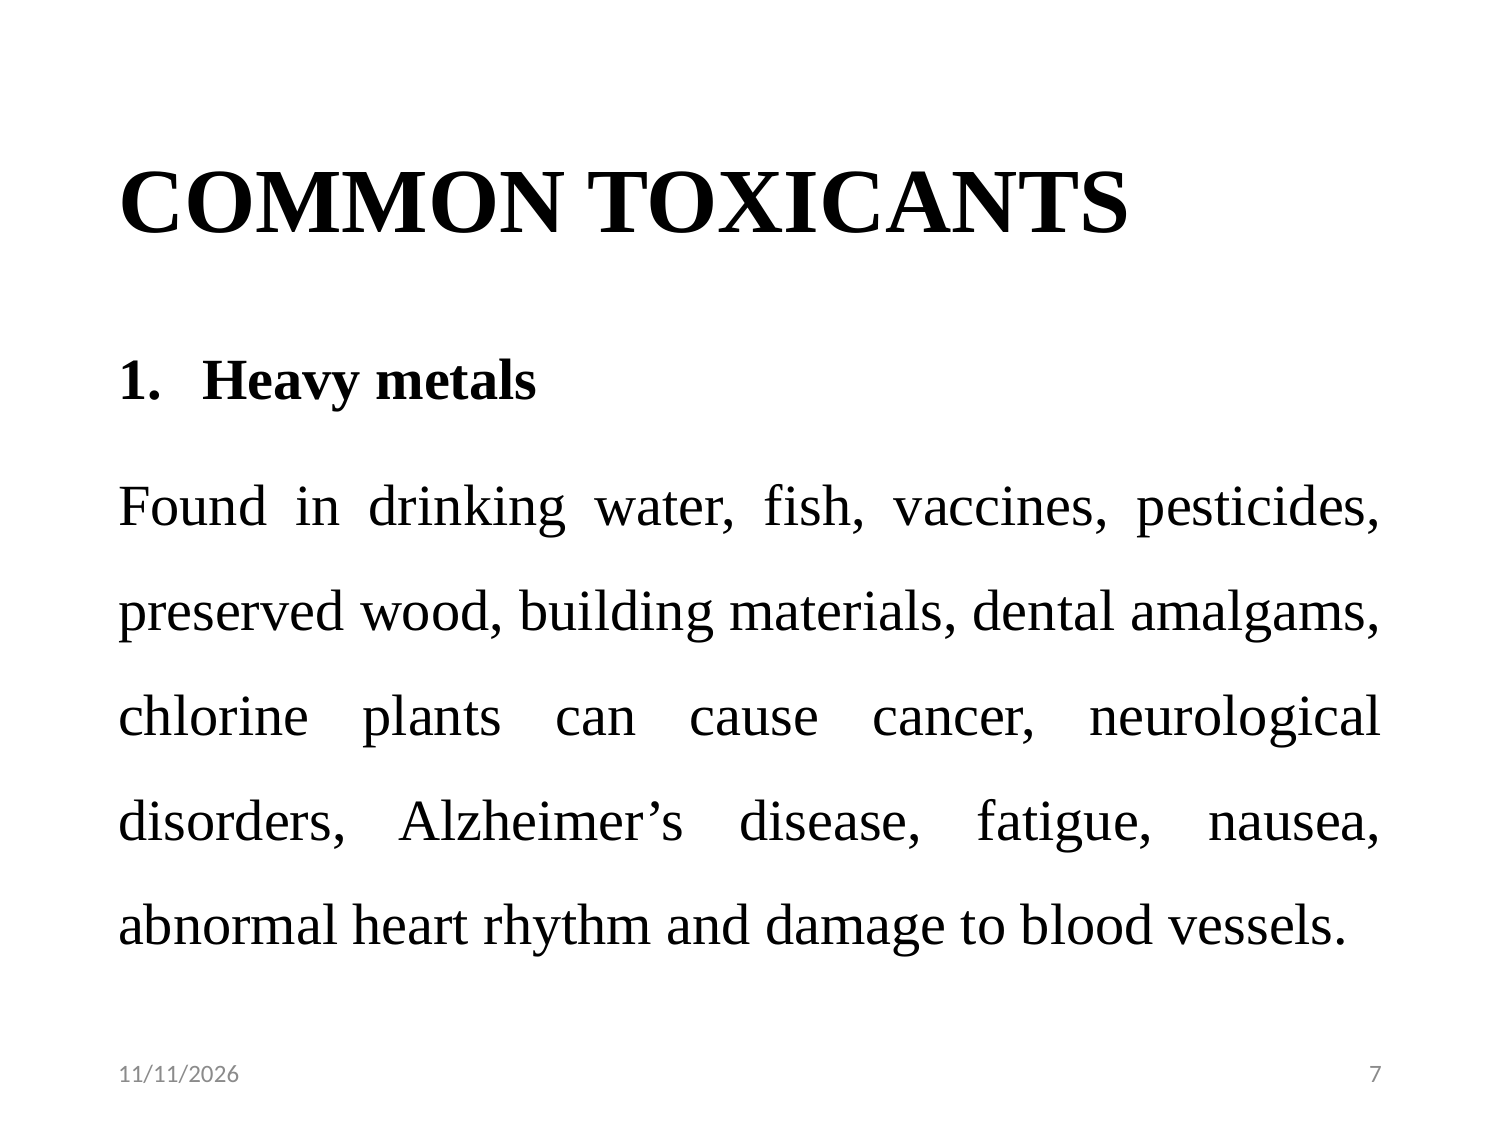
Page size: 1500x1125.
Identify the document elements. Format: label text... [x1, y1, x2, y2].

list Heavy metals Found in drinking water, fish, vaccines, pesticides, preserved wood, building materials, dental amalgams, chlorine plants can cause cancer, neurological disorders, Alzheimer’s disease, fatigue, nausea, abnormal heart rhythm and damage to blood vessels. [103, 299, 1397, 1014]
slide_number 7 [1059, 1042, 1397, 1103]
title COMMON TOXICANTS [103, 59, 1397, 278]
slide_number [103, 1042, 441, 1103]
